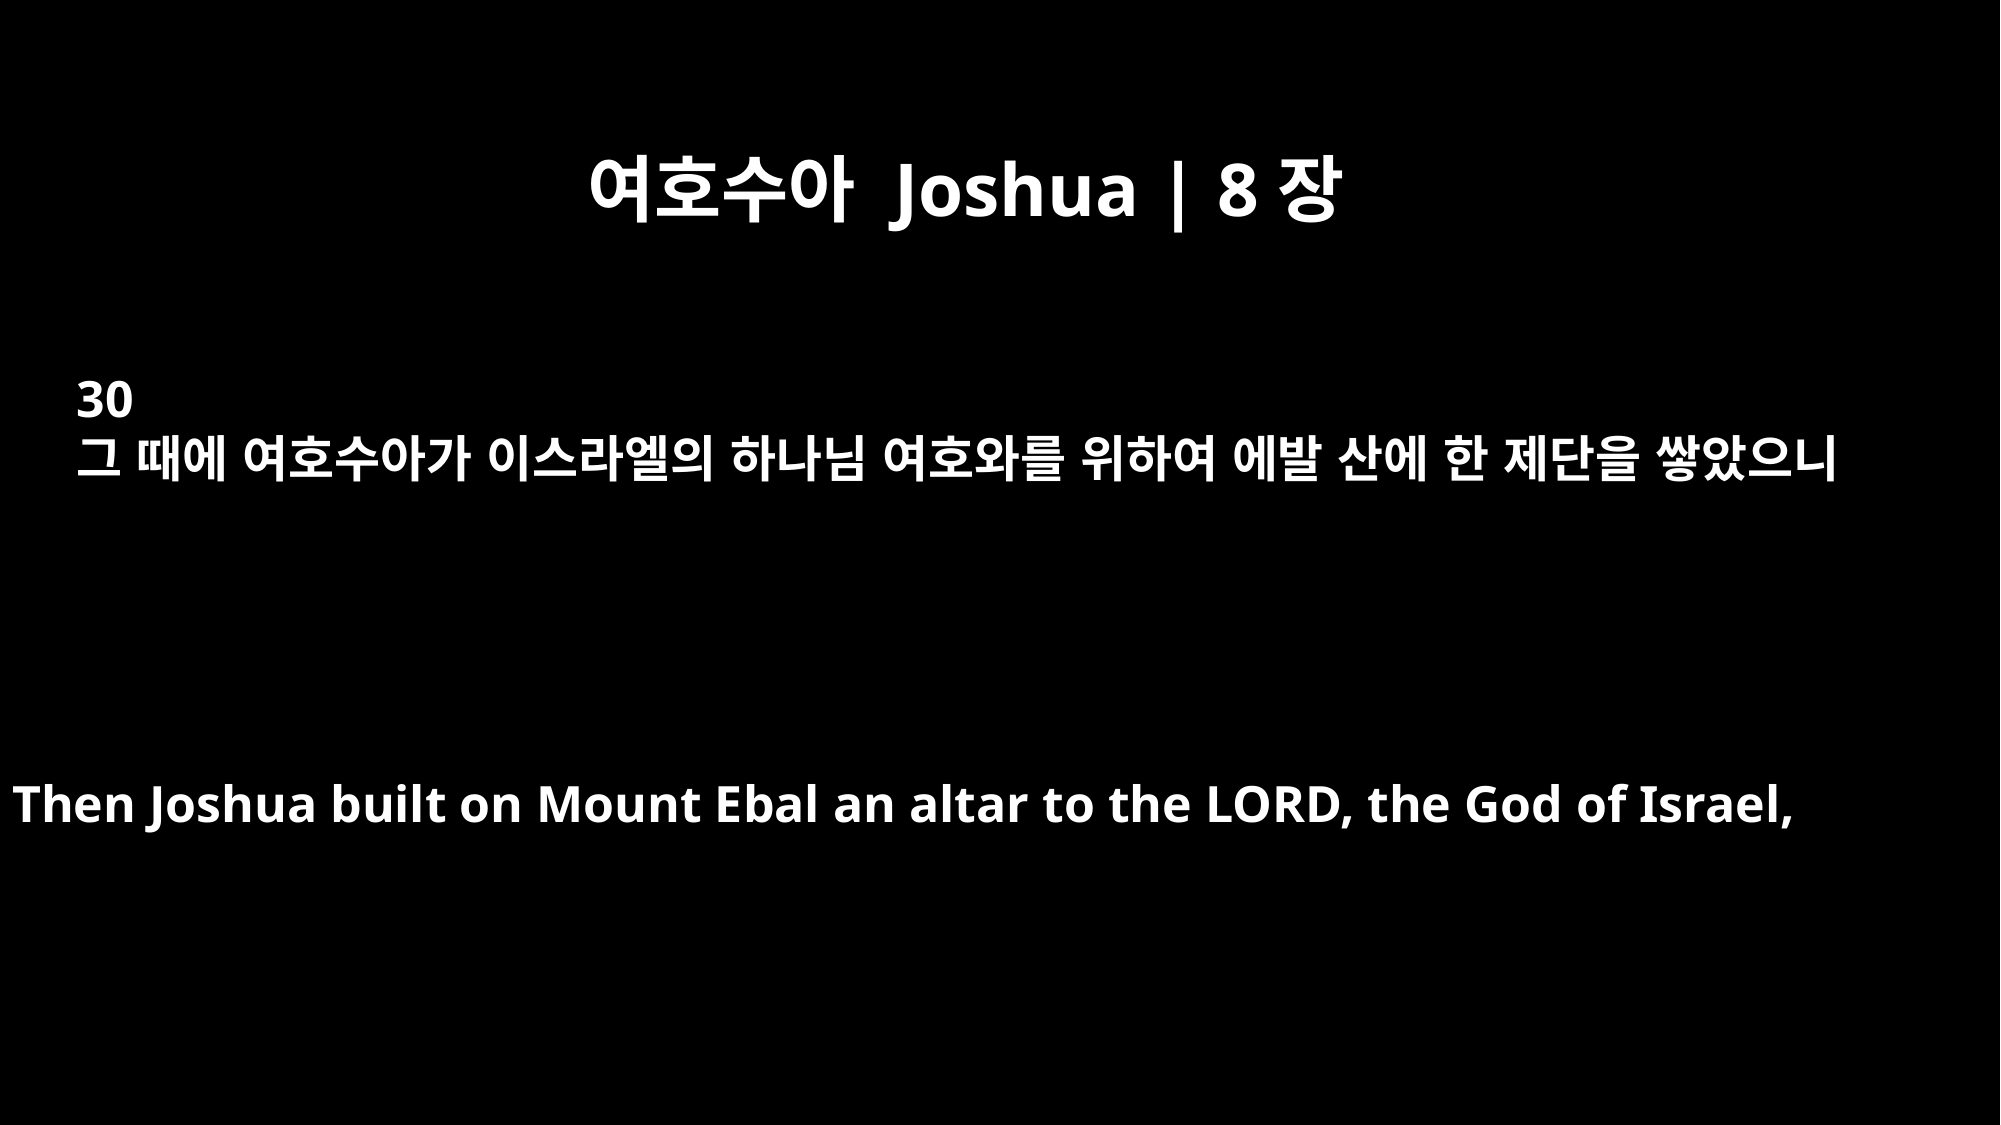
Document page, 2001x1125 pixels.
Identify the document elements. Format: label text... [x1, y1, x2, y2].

text_box Then Joshua built on Mount Ebal an altar to the LORD, the God of Israel, [0, 764, 1810, 840]
text_box 30 그 때에 여호수아가 이스라엘의 하나님 여호와를 위하여 에발 산에 한 제단을 쌓았으니 [61, 359, 1856, 495]
text_box 여호수아 Joshua | 8장 [572, 136, 1360, 239]
